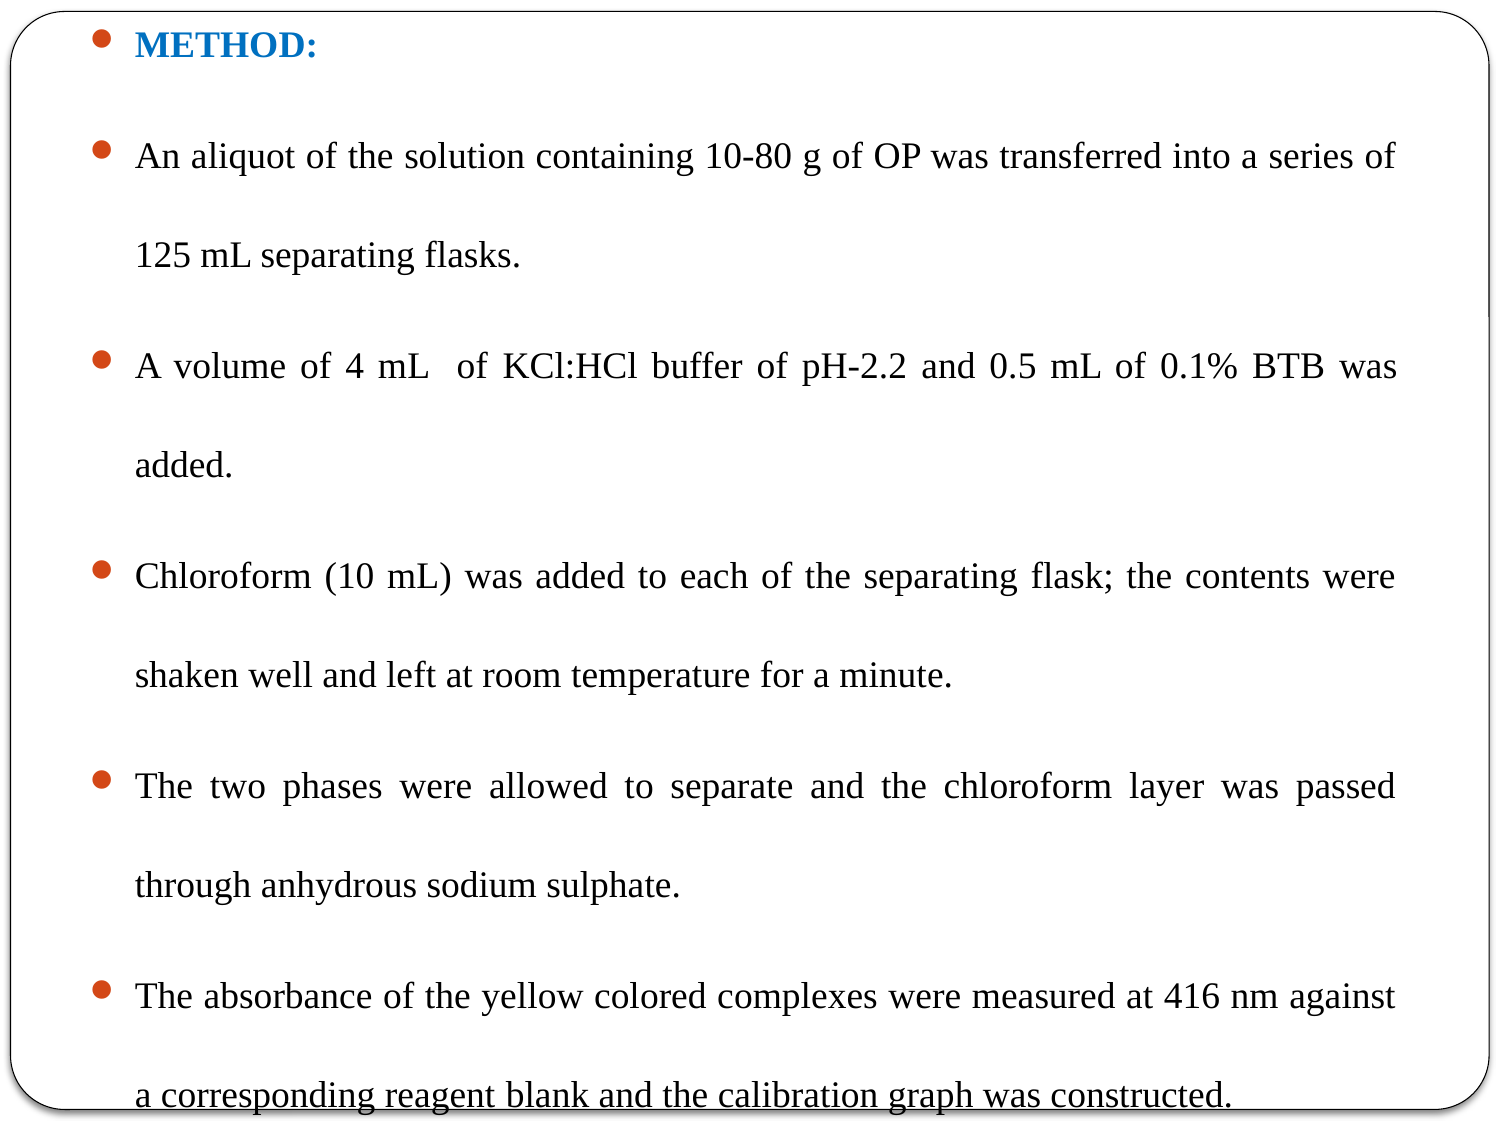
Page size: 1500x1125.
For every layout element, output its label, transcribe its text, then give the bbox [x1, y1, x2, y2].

list METHOD: An aliquot of the solution containing 10-80 g of OP was transferred into a series of 125 mL separating flasks. A volume of 4 mL of KCl:HCl buffer of pH-2.2 and 0.5 mL of 0.1% BTB was added. Chloroform (10 mL) was added to each of the separating flask; the contents were shaken well and left at room temperature for a minute. The two phases were allowed to separate and the chloroform layer was passed through anhydrous sodium sulphate. The absorbance of the yellow colored complexes were measured at 416 nm against a corresponding reagent blank and the calibration graph was constructed. [75, 12, 1413, 1038]
